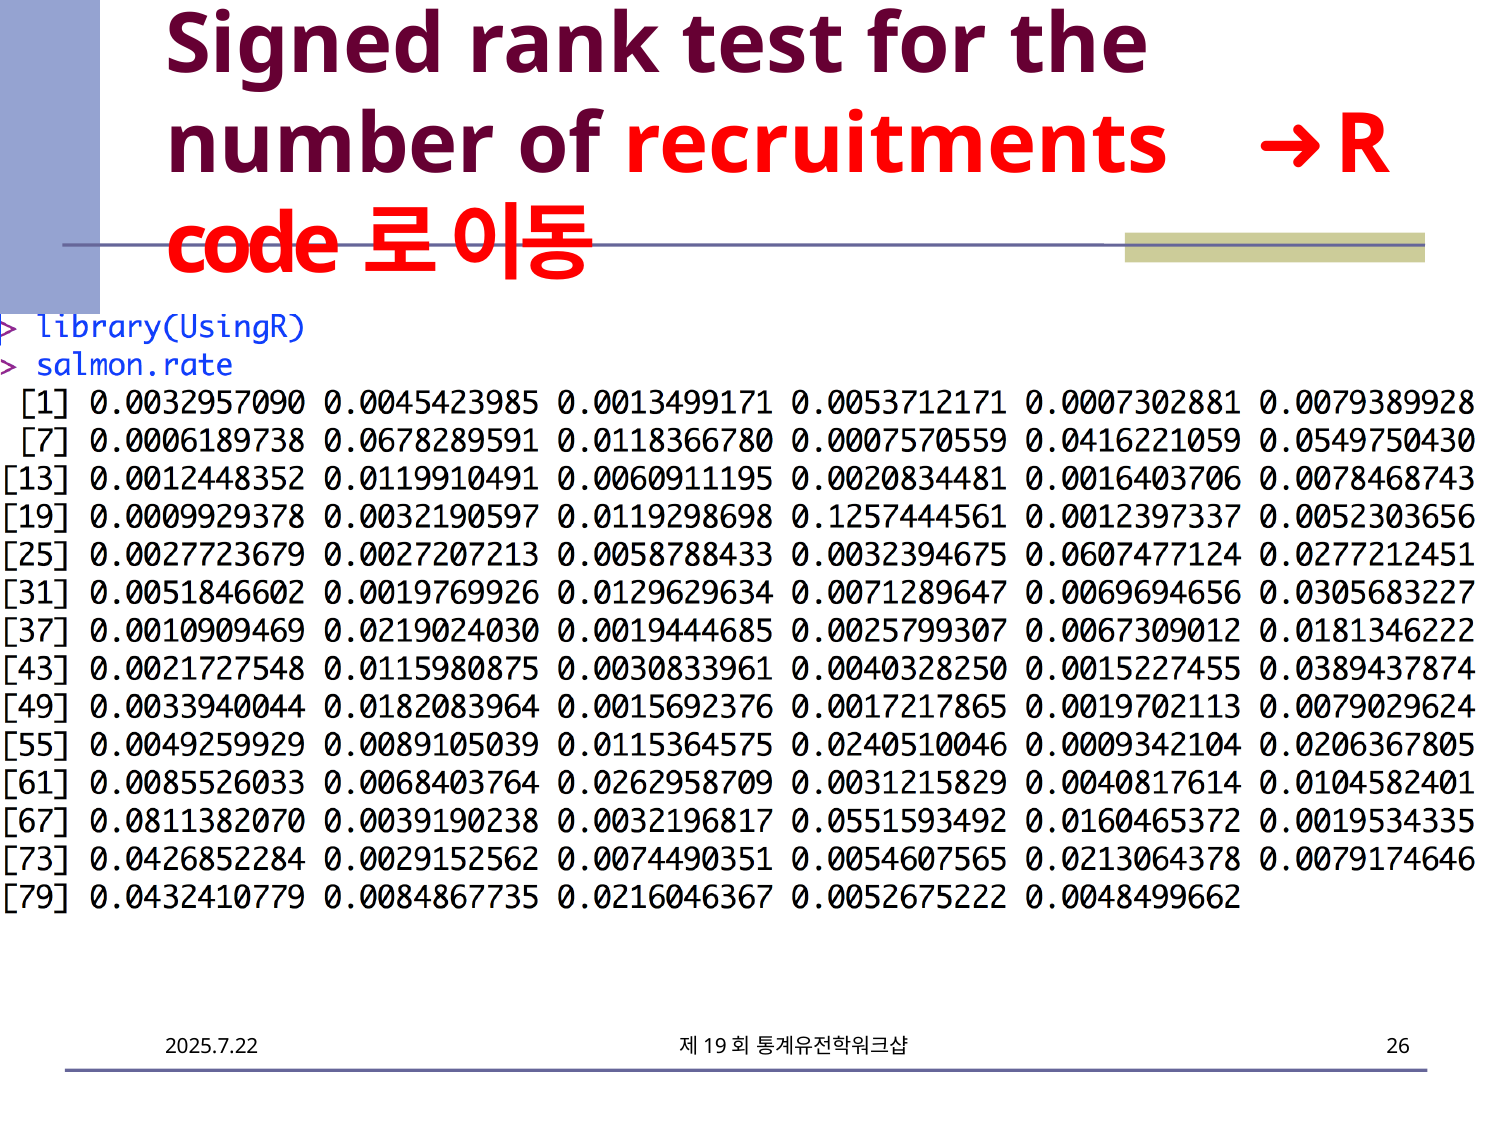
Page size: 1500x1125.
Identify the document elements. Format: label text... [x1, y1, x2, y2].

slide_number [149, 1025, 476, 1101]
footer 제19회 통계유전학워크샵 [549, 1024, 1038, 1101]
title Signed rank test for the number of recruitments ➜ R code로 이동 [150, 45, 1425, 234]
slide_number 26 [1112, 1024, 1426, 1101]
picture [0, 314, 1495, 926]
